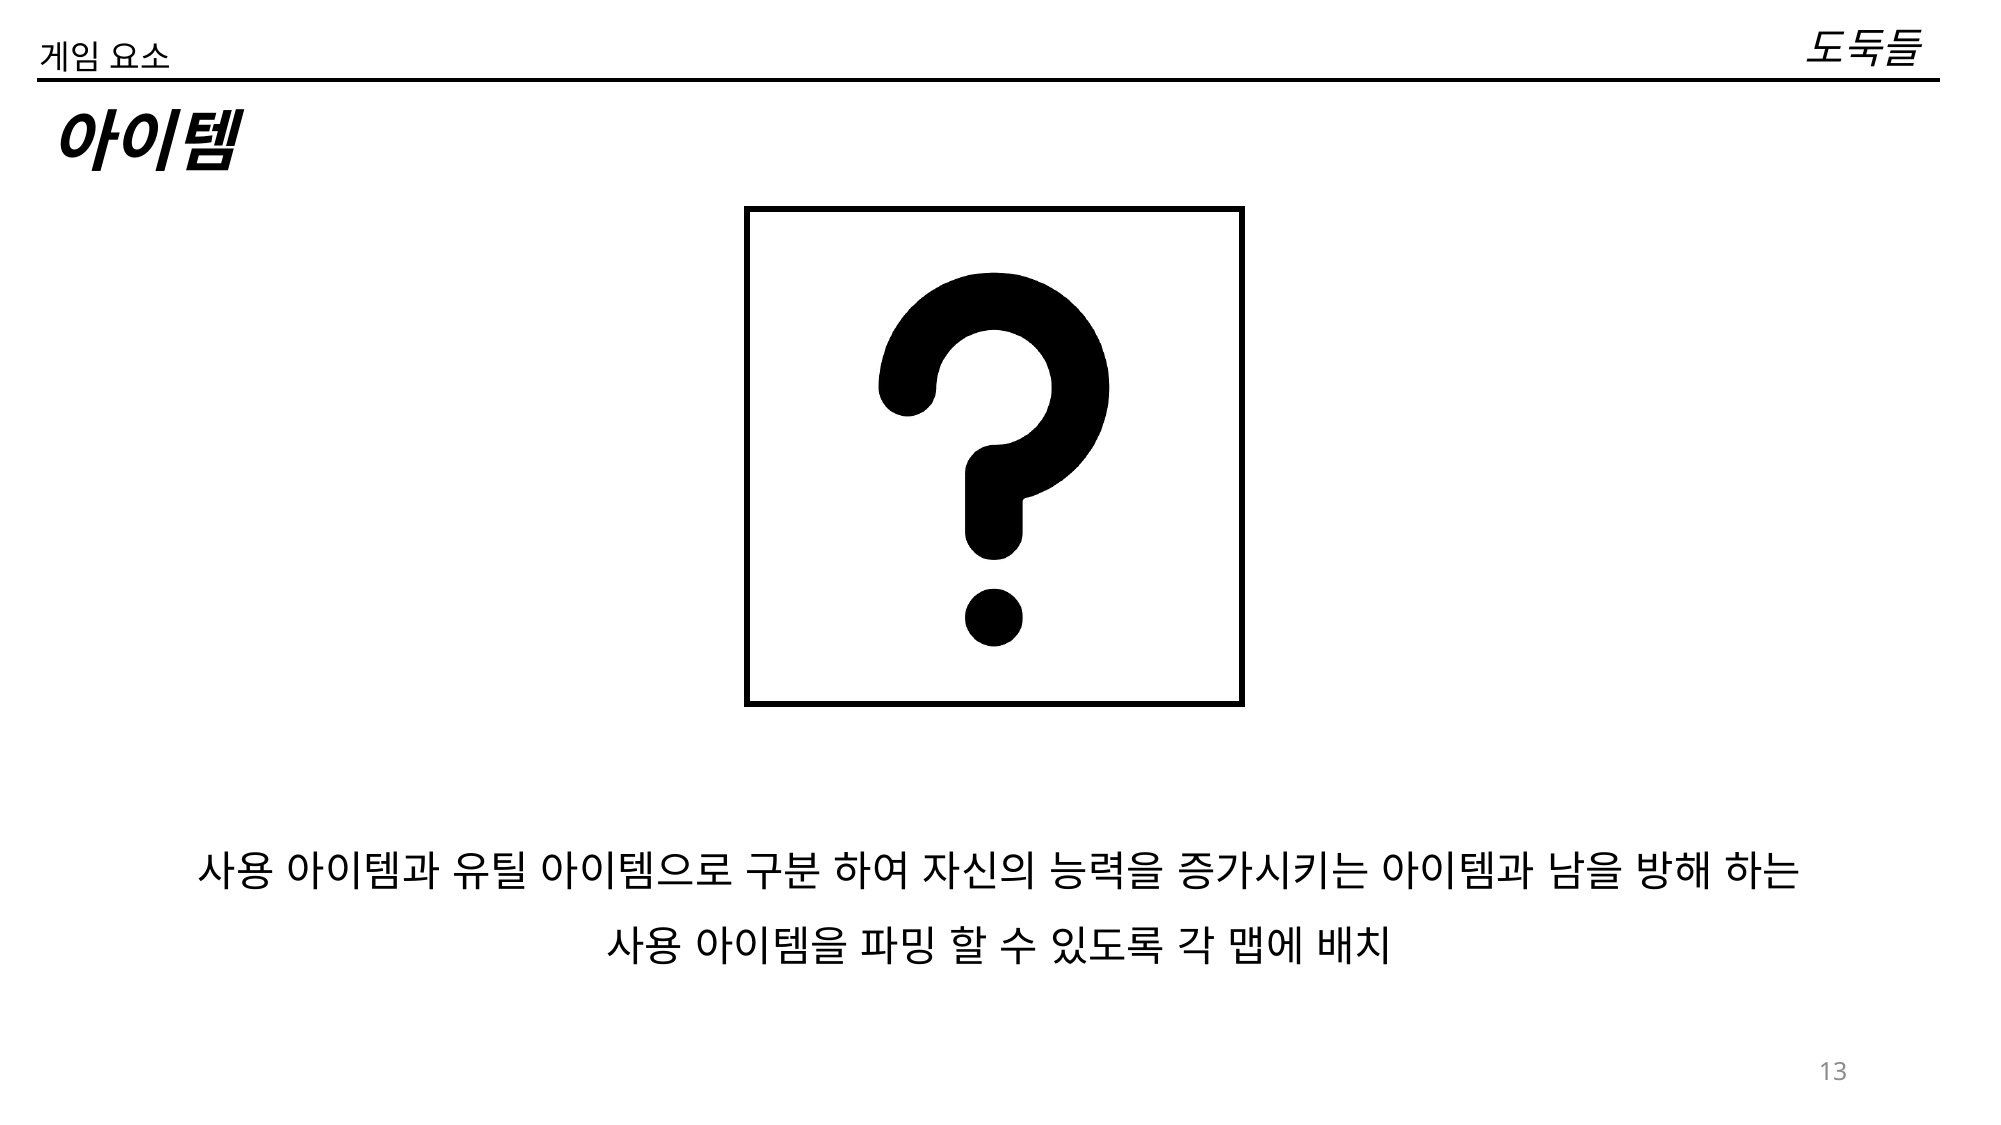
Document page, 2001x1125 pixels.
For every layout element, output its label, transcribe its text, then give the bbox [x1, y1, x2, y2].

slide_number 13 [1412, 1042, 1863, 1103]
text_box 사용 아이템과 유틸 아이템으로 구분 하여 자신의 능력을 증가시키는 아이템과 남을 방해 하는 사용 아이템을 파밍 할 수 있도록 각 맵에 배치 [141, 812, 1858, 977]
text_box 아이템 [36, 91, 731, 187]
picture [763, 229, 1224, 690]
text_box [746, 208, 1243, 705]
text_box 게임 요소 [24, 29, 186, 84]
text_box 도둑들 [1772, 19, 1953, 80]
